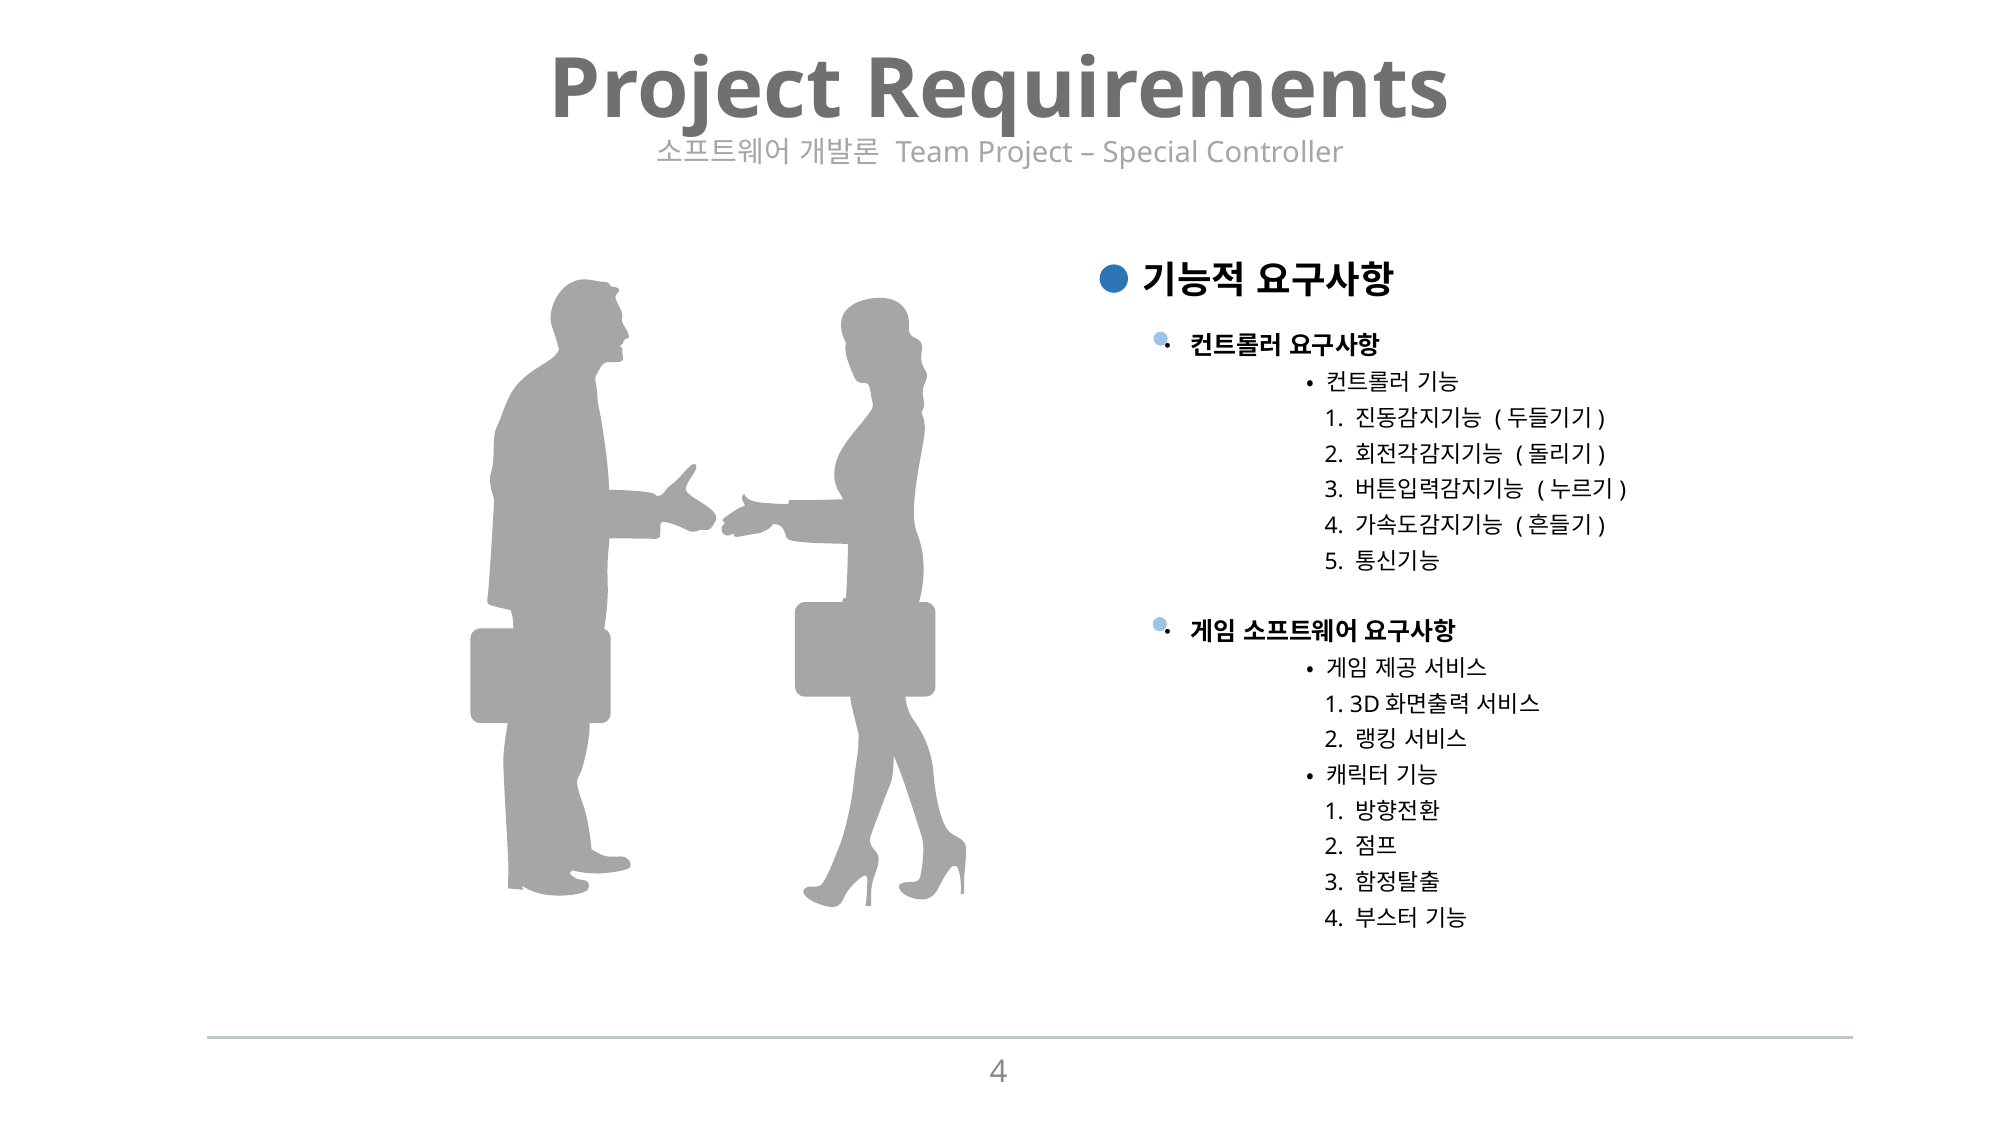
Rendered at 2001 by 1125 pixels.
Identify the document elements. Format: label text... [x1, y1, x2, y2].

text_box 소프트웨어 개발론 Team Project – Special Controller [500, 125, 1500, 176]
text_box Project Requirements [358, 26, 1642, 142]
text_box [1099, 255, 2000, 941]
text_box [470, 277, 967, 911]
slide_number 4 [773, 1042, 1224, 1103]
